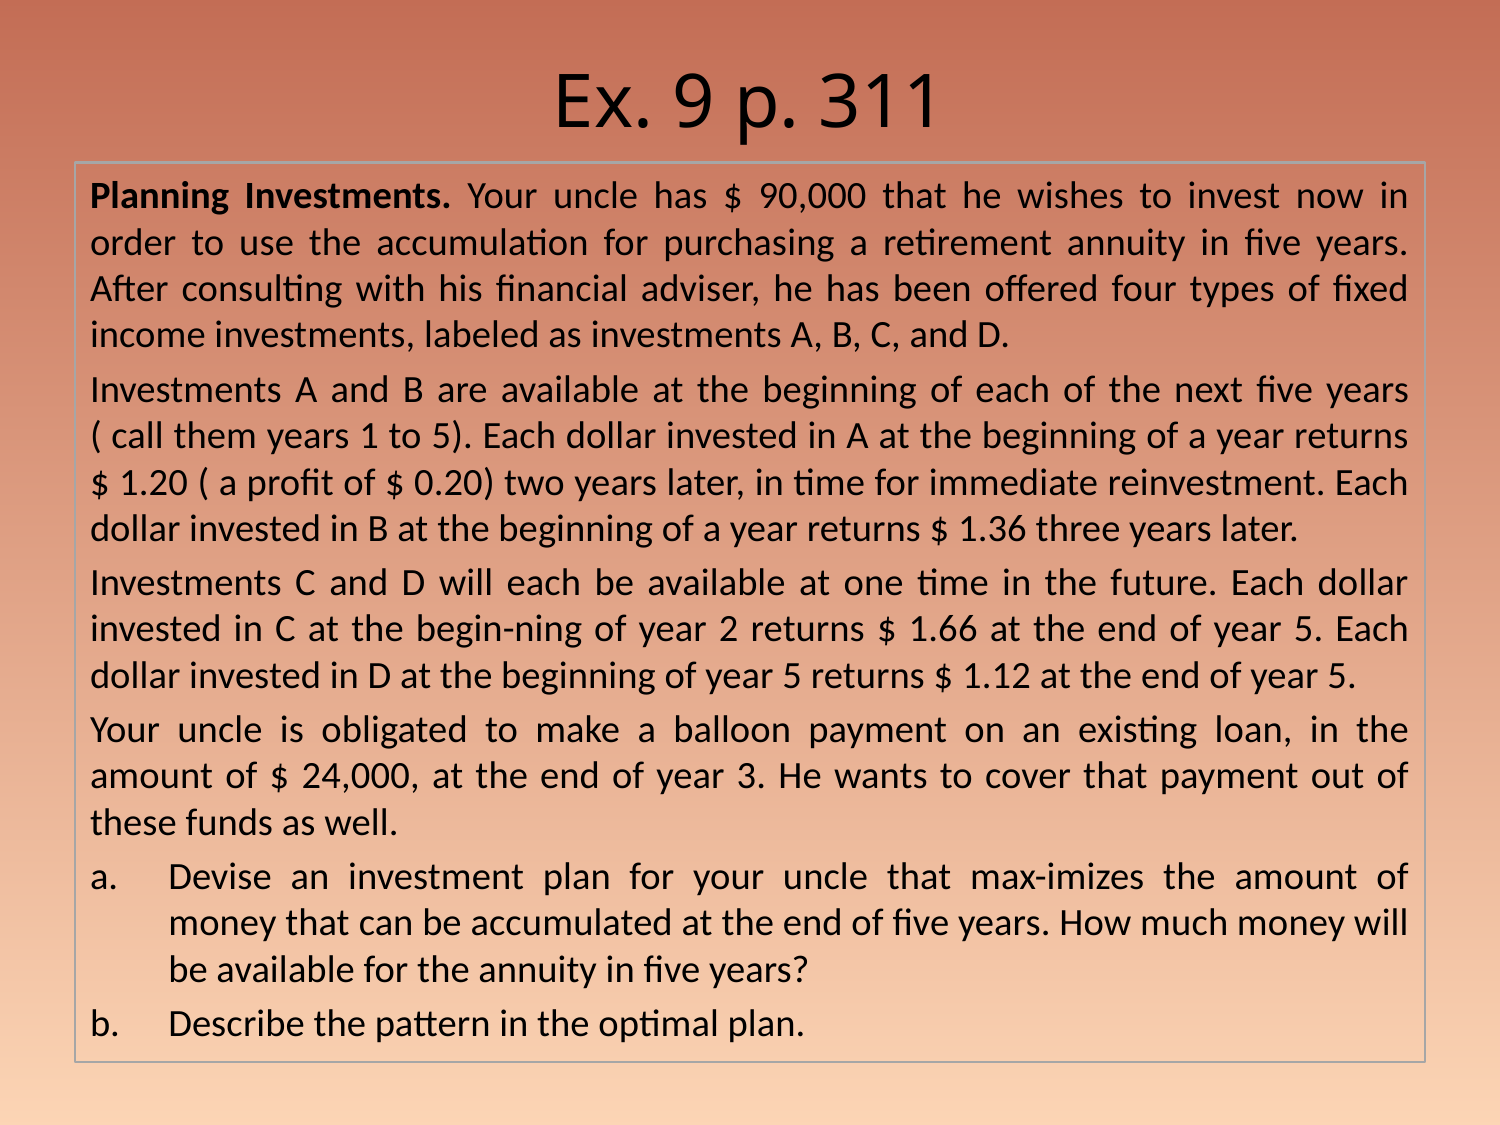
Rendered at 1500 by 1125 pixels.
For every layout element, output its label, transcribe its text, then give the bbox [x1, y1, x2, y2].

title Ex. 9 p. 311 [75, 45, 1425, 150]
list Planning Investments. Your uncle has $ 90,000 that he wishes to invest now in order to use the accumulation for purchasing a retirement annuity in five years. After consulting with his financial adviser, he has been offered four types of fixed income investments, labeled as investments A, B, C, and D. Investments A and B are available at the beginning of each of the next five years ( call them years 1 to 5). Each dollar invested in A at the beginning of a year returns $ 1.20 ( a profit of $ 0.20) two years later, in time for immediate reinvestment. Each dollar invested in B at the beginning of a year returns $ 1.36 three years later. Investments C and D will each be available at one time in the future. Each dollar invested in C at the begin-ning of year 2 returns $ 1.66 at the end of year 5. Each dollar invested in D at the beginning of year 5 returns $ 1.12 at the end of year 5. Your uncle is obligated to make a balloon payment on an existing loan, in the amount of $ 24,000, at the end of year 3. He wants to cover that payment out of these funds as well. Devise an investment plan for your uncle that max-imizes the amount of money that can be accumulated at the end of five years. How much money will be available for the annuity in five years? Describe the pattern in the optimal plan. [75, 162, 1425, 1063]
